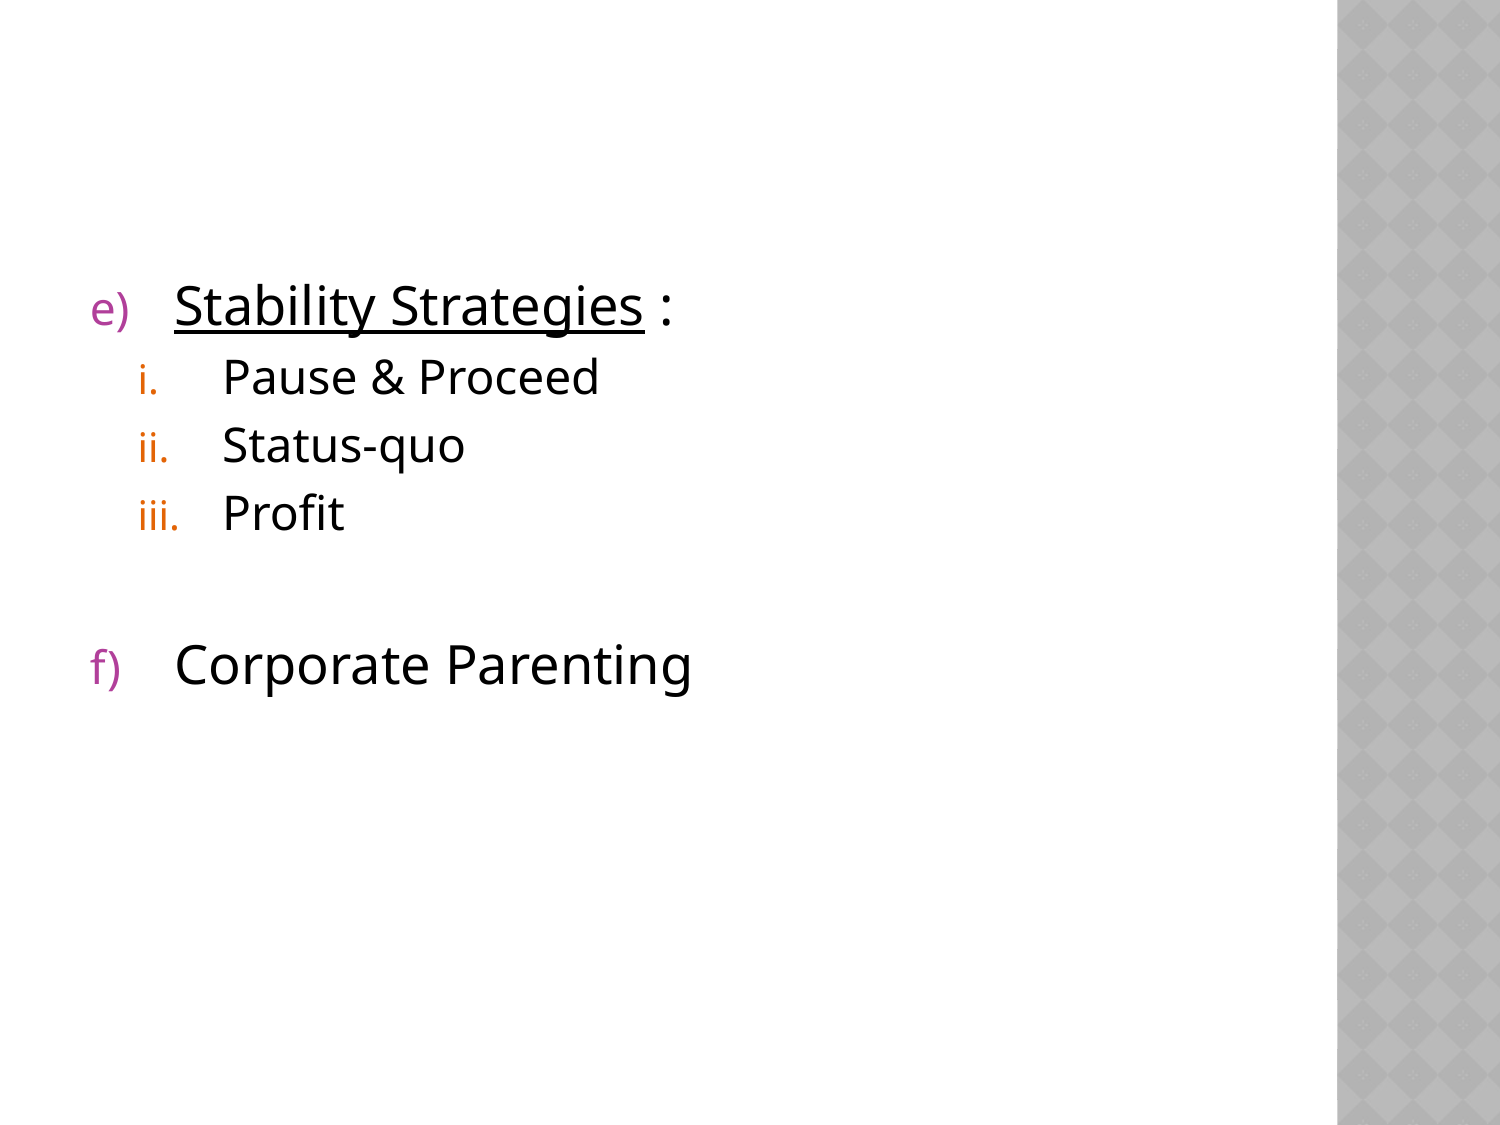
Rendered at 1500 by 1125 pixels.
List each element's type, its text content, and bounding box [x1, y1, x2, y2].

list Stability Strategies : Pause & Proceed Status-quo Profit Corporate Parenting [75, 264, 1263, 1059]
